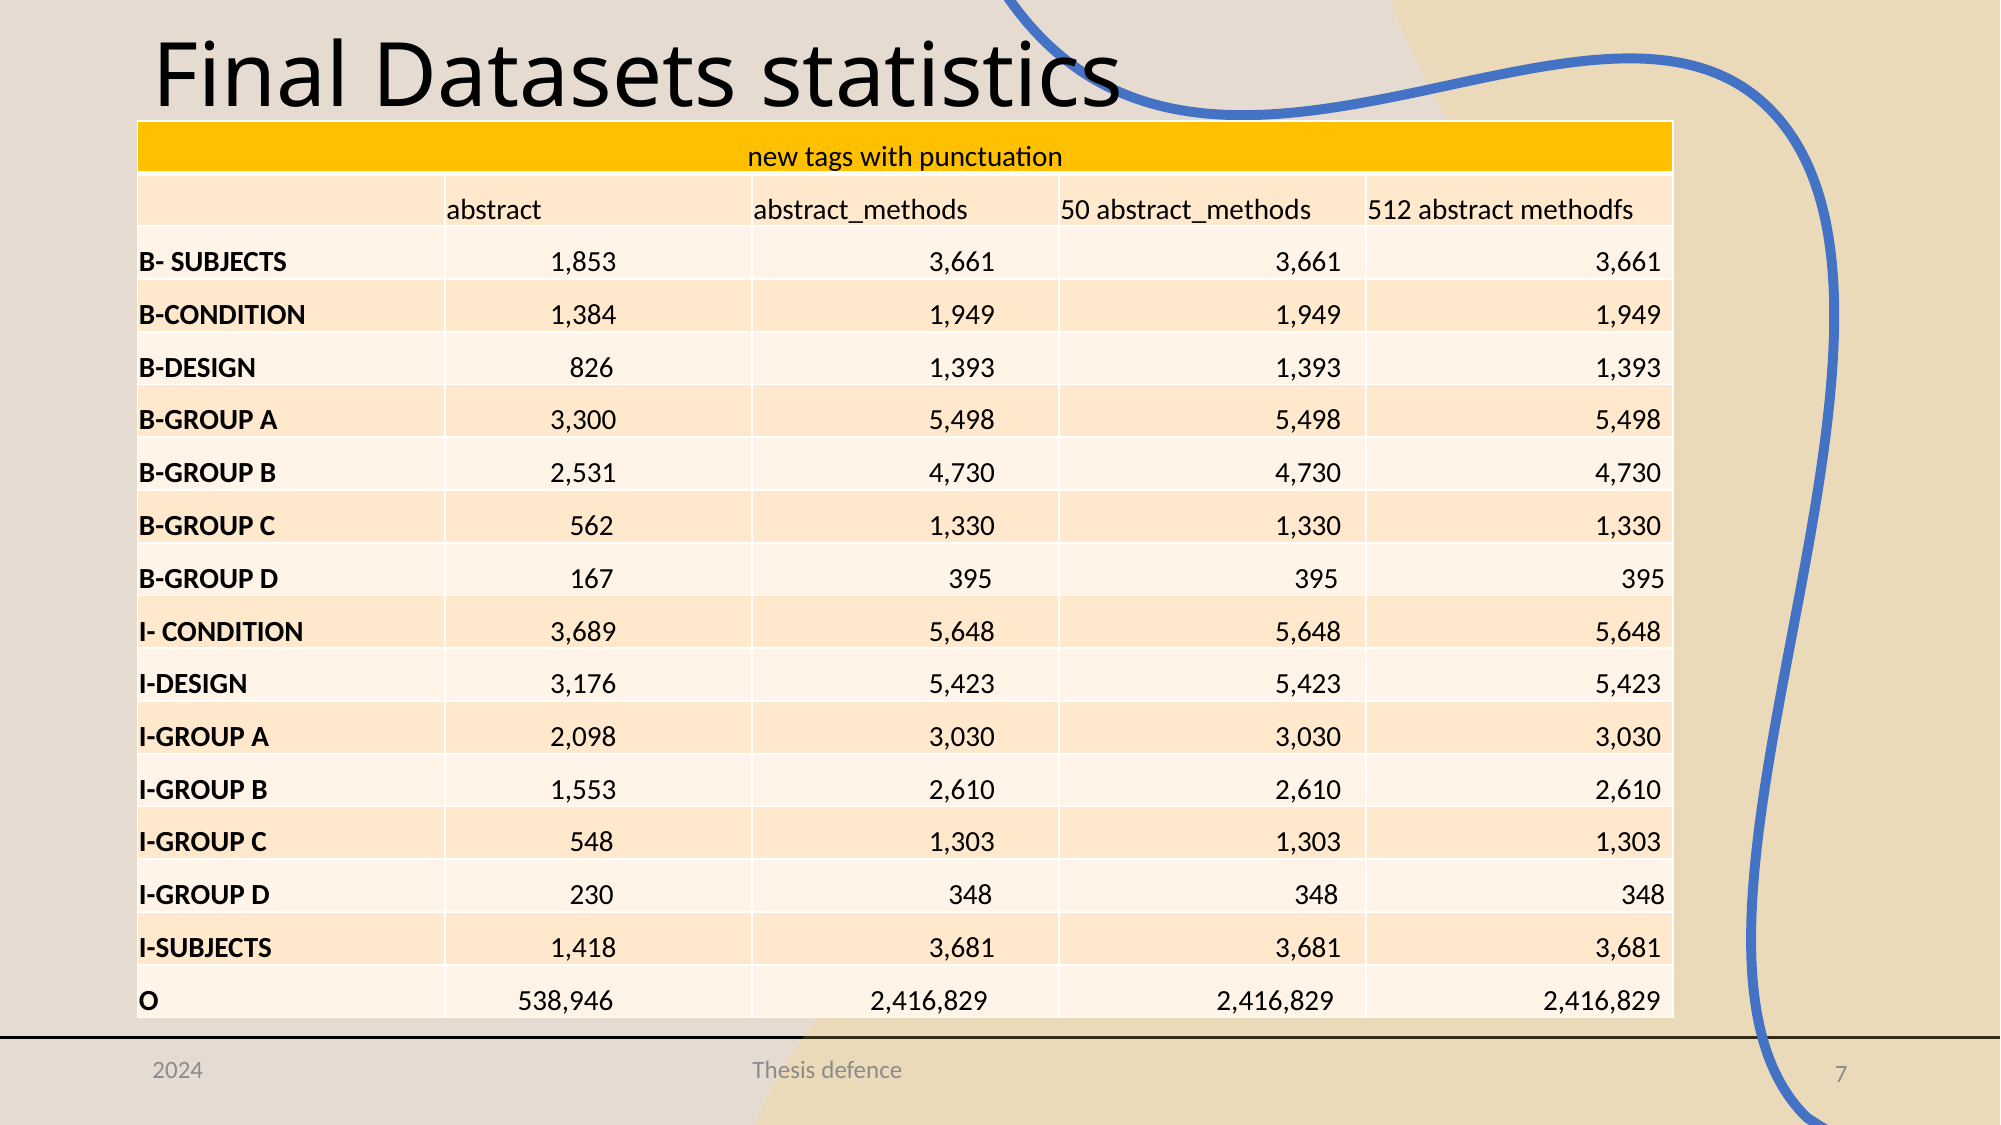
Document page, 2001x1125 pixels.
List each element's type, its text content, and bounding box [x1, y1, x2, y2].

table_cell B-GROUP C [138, 491, 444, 542]
table_cell B- SUBJECTS [138, 227, 444, 278]
table_cell 230 [446, 860, 751, 911]
table_cell 1,330 [1060, 491, 1365, 542]
table_cell 5,423 [1367, 649, 1672, 700]
table_cell 826 [446, 333, 751, 384]
table_cell I-GROUP B [138, 755, 444, 806]
table_cell 1,949 [1367, 280, 1672, 331]
table_cell 4,730 [1060, 438, 1365, 489]
table_cell I-SUBJECTS [138, 913, 444, 964]
table_cell 2,416,829 [753, 966, 1058, 1017]
table_cell 1,949 [753, 280, 1058, 331]
table_cell O [138, 966, 444, 1017]
table_cell 2,610 [753, 755, 1058, 806]
table_cell 1,330 [753, 491, 1058, 542]
table_cell 2,531 [446, 438, 751, 489]
table_cell 1,330 [1367, 491, 1672, 542]
table_cell 395 [1060, 544, 1365, 595]
table_cell 1,303 [753, 807, 1058, 858]
table_cell 3,030 [753, 702, 1058, 753]
table_cell 348 [753, 860, 1058, 911]
table_cell B-GROUP B [138, 438, 444, 489]
table_cell 3,689 [446, 596, 751, 647]
table_cell 3,681 [753, 913, 1058, 964]
table_cell 2,610 [1367, 755, 1672, 806]
table_cell 1,553 [446, 755, 751, 806]
table_cell B-GROUP D [138, 544, 444, 595]
table_cell B-DESIGN [138, 333, 444, 384]
table_cell 3,661 [1060, 227, 1365, 278]
table_cell 5,498 [1060, 385, 1365, 436]
table_cell 512 abstract methodfs [1367, 176, 1672, 225]
table_cell 4,730 [1367, 438, 1672, 489]
table_cell 5,648 [1060, 596, 1365, 647]
table_cell I-GROUP A [138, 702, 444, 753]
title Final Datasets statistics [137, 22, 1863, 134]
table_cell 1,393 [1367, 333, 1672, 384]
table_cell 167 [446, 544, 751, 595]
table_cell 1,384 [446, 280, 751, 331]
table_cell 4,730 [753, 438, 1058, 489]
table_cell 5,423 [1060, 649, 1365, 700]
table_cell 5,648 [753, 596, 1058, 647]
table_cell 5,498 [1367, 385, 1672, 436]
slide_number 7 [1412, 1042, 1863, 1103]
table_cell 50 abstract_methods [1060, 176, 1365, 225]
table_cell 1,393 [1060, 333, 1365, 384]
table_cell 1,303 [1060, 807, 1365, 858]
table_cell 395 [753, 544, 1058, 595]
table_cell 3,030 [1367, 702, 1672, 753]
table_cell 348 [1367, 860, 1672, 911]
table_cell I- CONDITION [138, 596, 444, 647]
table_cell 3,030 [1060, 702, 1365, 753]
table_cell 3,661 [753, 227, 1058, 278]
table_cell 3,300 [446, 385, 751, 436]
table_cell 1,853 [446, 227, 751, 278]
table_cell I-GROUP D [138, 860, 444, 911]
table_cell 1,303 [1367, 807, 1672, 858]
table_cell 395 [1367, 544, 1672, 595]
table_header new tags with punctuation [138, 122, 1672, 171]
table_cell abstract_methods [753, 176, 1058, 225]
table_cell abstract [446, 176, 751, 225]
table_cell 1,393 [753, 333, 1058, 384]
table_cell 5,423 [753, 649, 1058, 700]
table_cell 5,648 [1367, 596, 1672, 647]
table_cell 562 [446, 491, 751, 542]
table_cell 2,416,829 [1367, 966, 1672, 1017]
table_cell 2,416,829 [1060, 966, 1365, 1017]
table_cell 2,098 [446, 702, 751, 753]
table_cell B-CONDITION [138, 280, 444, 331]
table_cell 348 [1060, 860, 1365, 911]
slide_number 2024 Thesis defence [137, 1042, 1311, 1103]
table_cell 3,176 [446, 649, 751, 700]
table_cell 538,946 [446, 966, 751, 1017]
table_cell 3,681 [1060, 913, 1365, 964]
table_cell 548 [446, 807, 751, 858]
table_cell I-GROUP C [138, 807, 444, 858]
table_cell I-DESIGN [138, 649, 444, 700]
table_cell 2,610 [1060, 755, 1365, 806]
table_cell 1,418 [446, 913, 751, 964]
table_cell 3,681 [1367, 913, 1672, 964]
table_cell B-GROUP A [138, 385, 444, 436]
table_cell 5,498 [753, 385, 1058, 436]
table_cell [138, 176, 444, 225]
table_cell 1,949 [1060, 280, 1365, 331]
table_cell 3,661 [1367, 227, 1672, 278]
